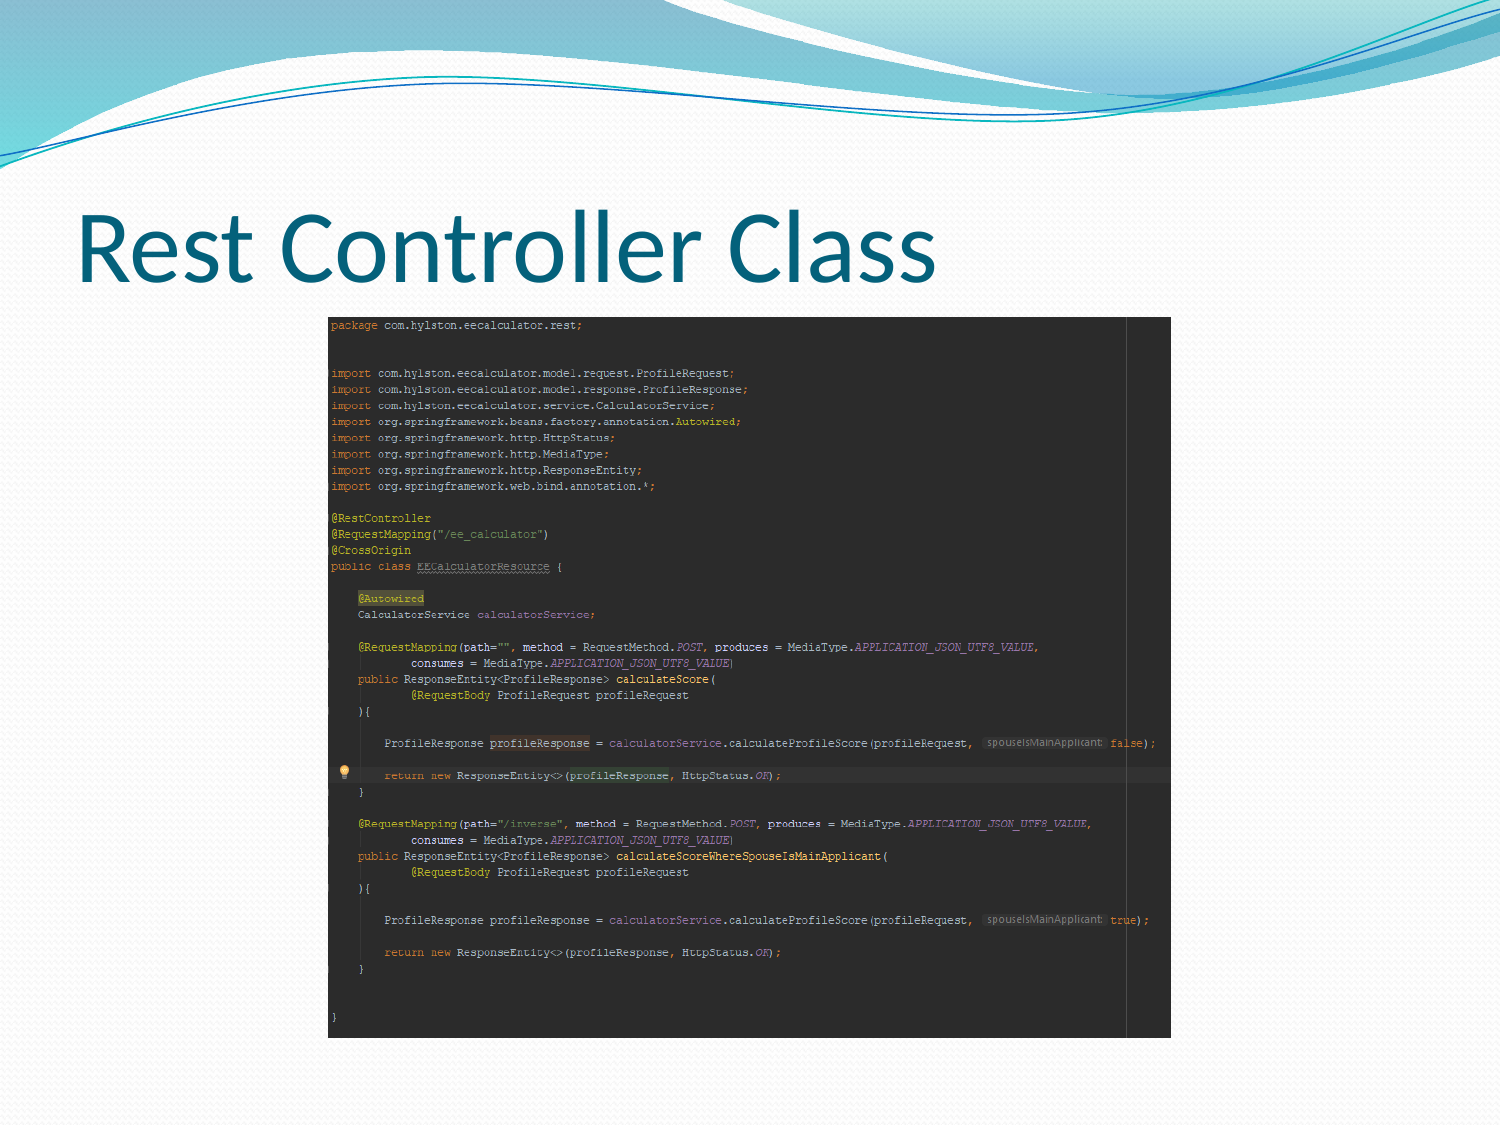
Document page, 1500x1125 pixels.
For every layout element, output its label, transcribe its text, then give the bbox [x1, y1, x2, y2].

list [328, 317, 1172, 1038]
title Rest Controller Class [75, 115, 1425, 303]
